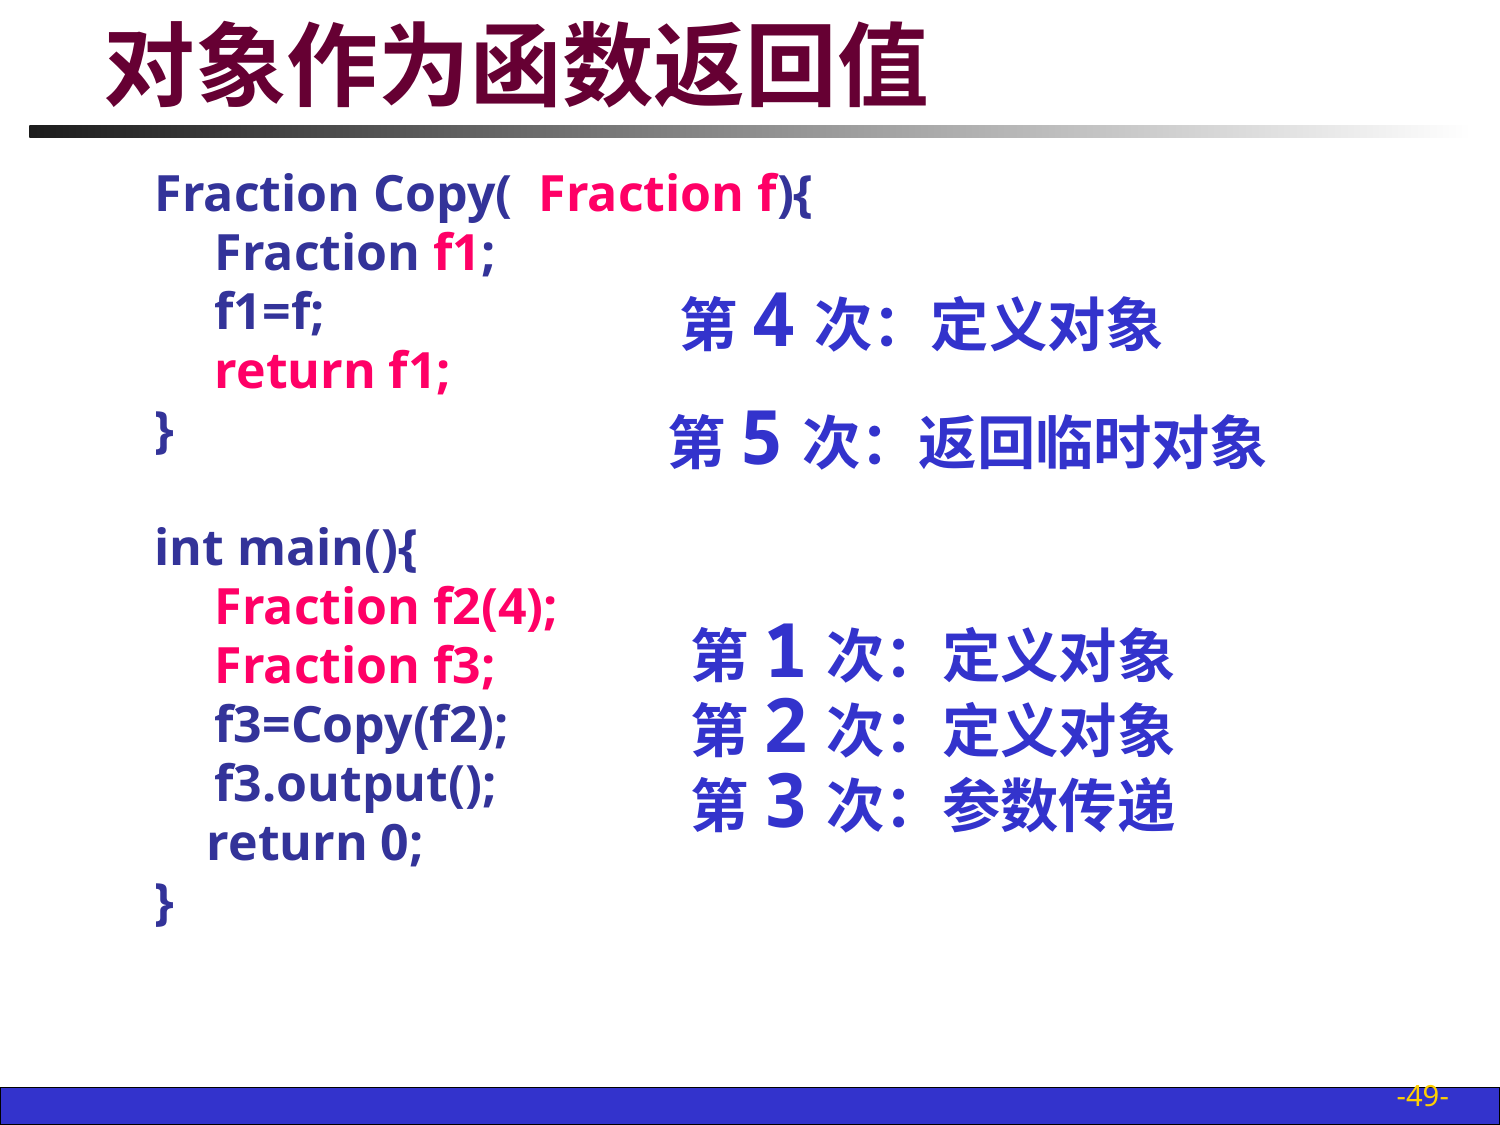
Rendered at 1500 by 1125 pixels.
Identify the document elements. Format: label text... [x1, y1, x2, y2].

title 对象作为函数返回值 [88, 18, 1398, 126]
text_box 第1次：定义对象 [690, 609, 1191, 684]
text_box 第5次：返回临时对象 [667, 397, 1180, 473]
list Fraction Copy( Fraction f){ Fraction f1; f1=f; return f1; } int main(){ Fraction f2(4); Fraction f3; f3=Copy(f2); f3.output(); return 0; } [64, 160, 1436, 1012]
text_box 第4次：定义对象 [679, 278, 1192, 354]
text_box 第3次：参数传递 [690, 759, 1204, 835]
slide_number -49- [1151, 1074, 1465, 1125]
text_box 第2次：定义对象 [690, 684, 1204, 759]
